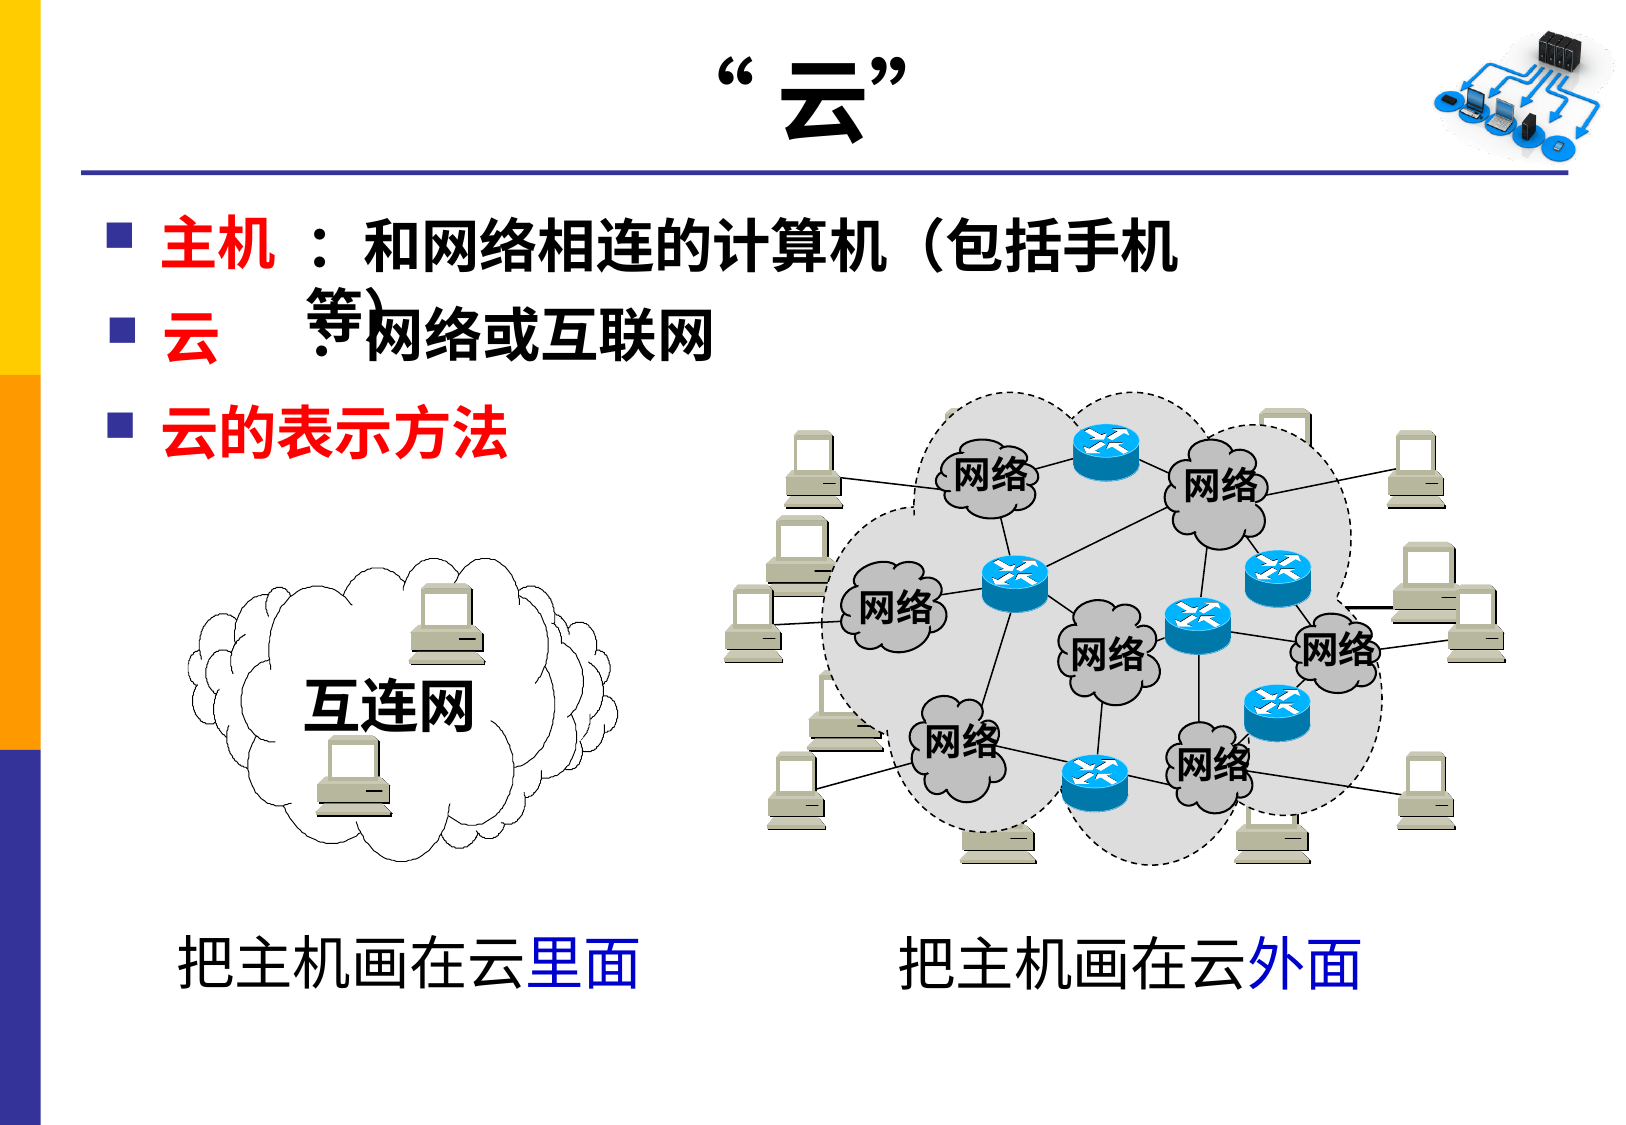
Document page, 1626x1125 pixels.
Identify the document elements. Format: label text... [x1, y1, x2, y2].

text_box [722, 392, 1508, 866]
picture [1431, 30, 1616, 165]
text_box ：和网络相连的计算机（包括手机等） [290, 201, 1262, 284]
list 云 [91, 293, 234, 375]
title “云” [81, 30, 1544, 161]
text_box 主机 [88, 198, 293, 280]
text_box 把主机画在云里面 [161, 919, 691, 1004]
text_box 云的表示方法 [88, 388, 767, 471]
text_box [181, 550, 626, 872]
text_box ：网络或互联网 [292, 290, 742, 375]
text_box 把主机画在云外面 [882, 919, 1413, 1005]
